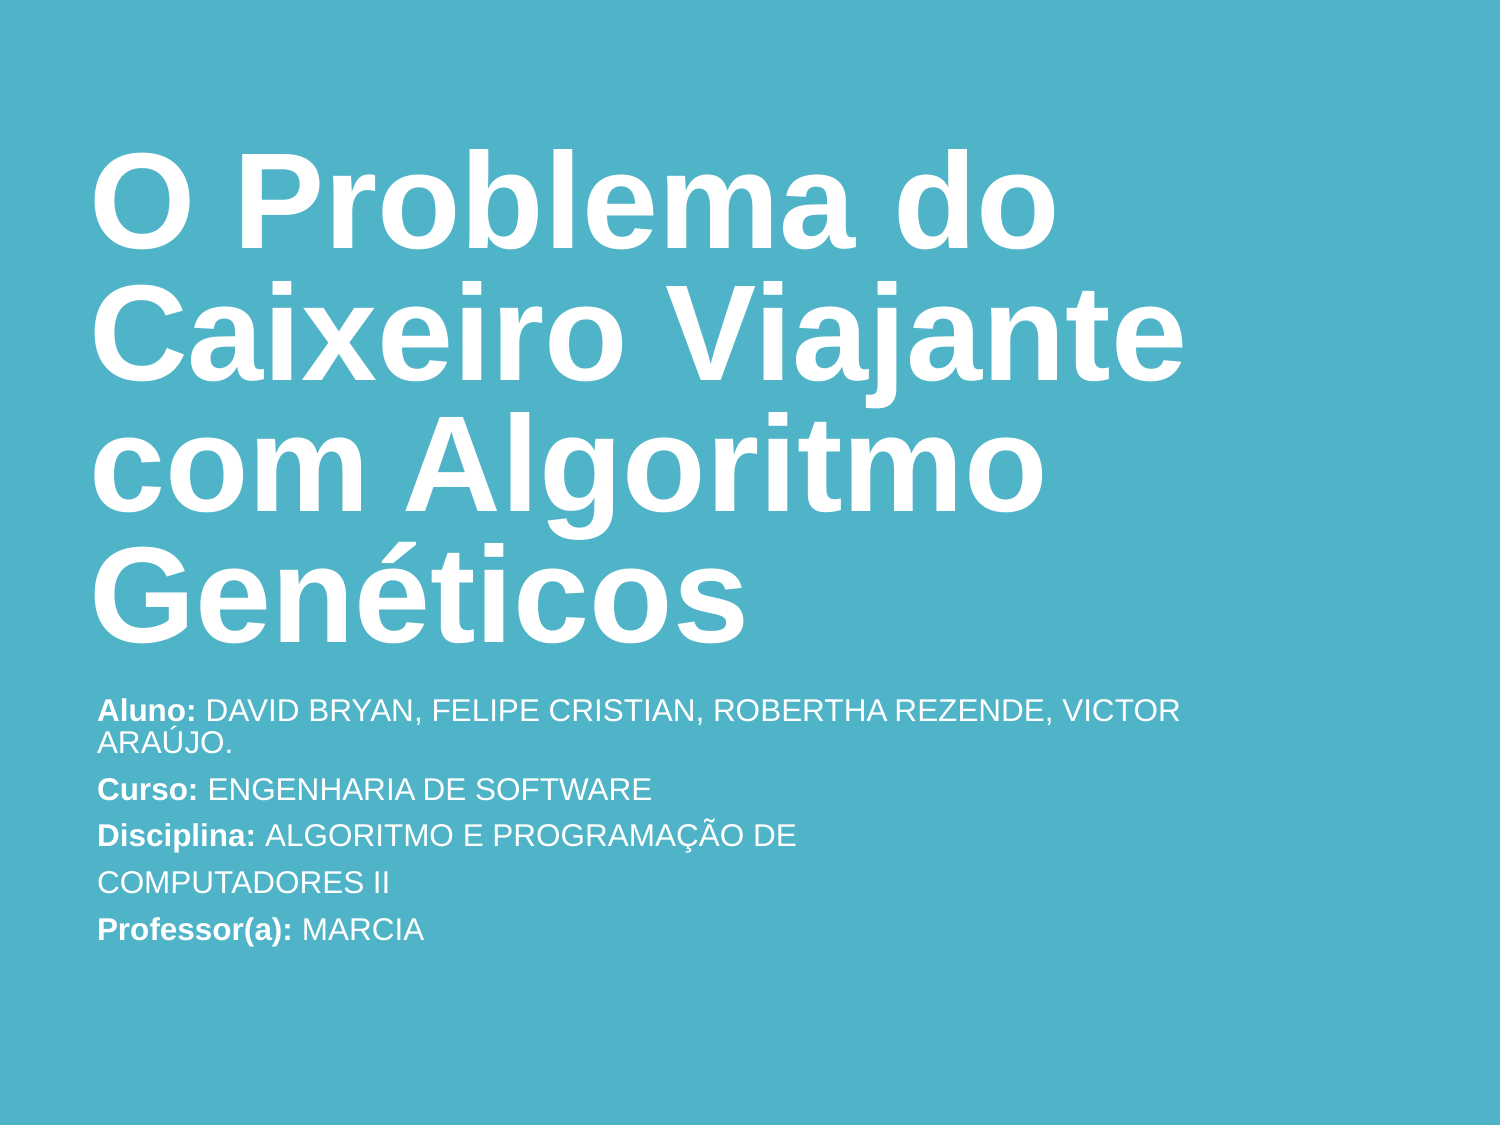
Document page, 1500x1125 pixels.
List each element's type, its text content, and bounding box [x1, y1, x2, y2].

subtitle Aluno: DAVID BRYAN, FELIPE CRISTIAN, ROBERTHA REZENDE, VICTOR ARAÚJO. Curso: ENGENHARIA DE SOFTWARE Disciplina: ALGORITMO E PROGRAMAÇÃO DE COMPUTADORES II Professor(a): MARCIA [82, 688, 1218, 959]
title O Problema do Caixeiro Viajante com Algoritmo Genéticos [74, 126, 1401, 677]
